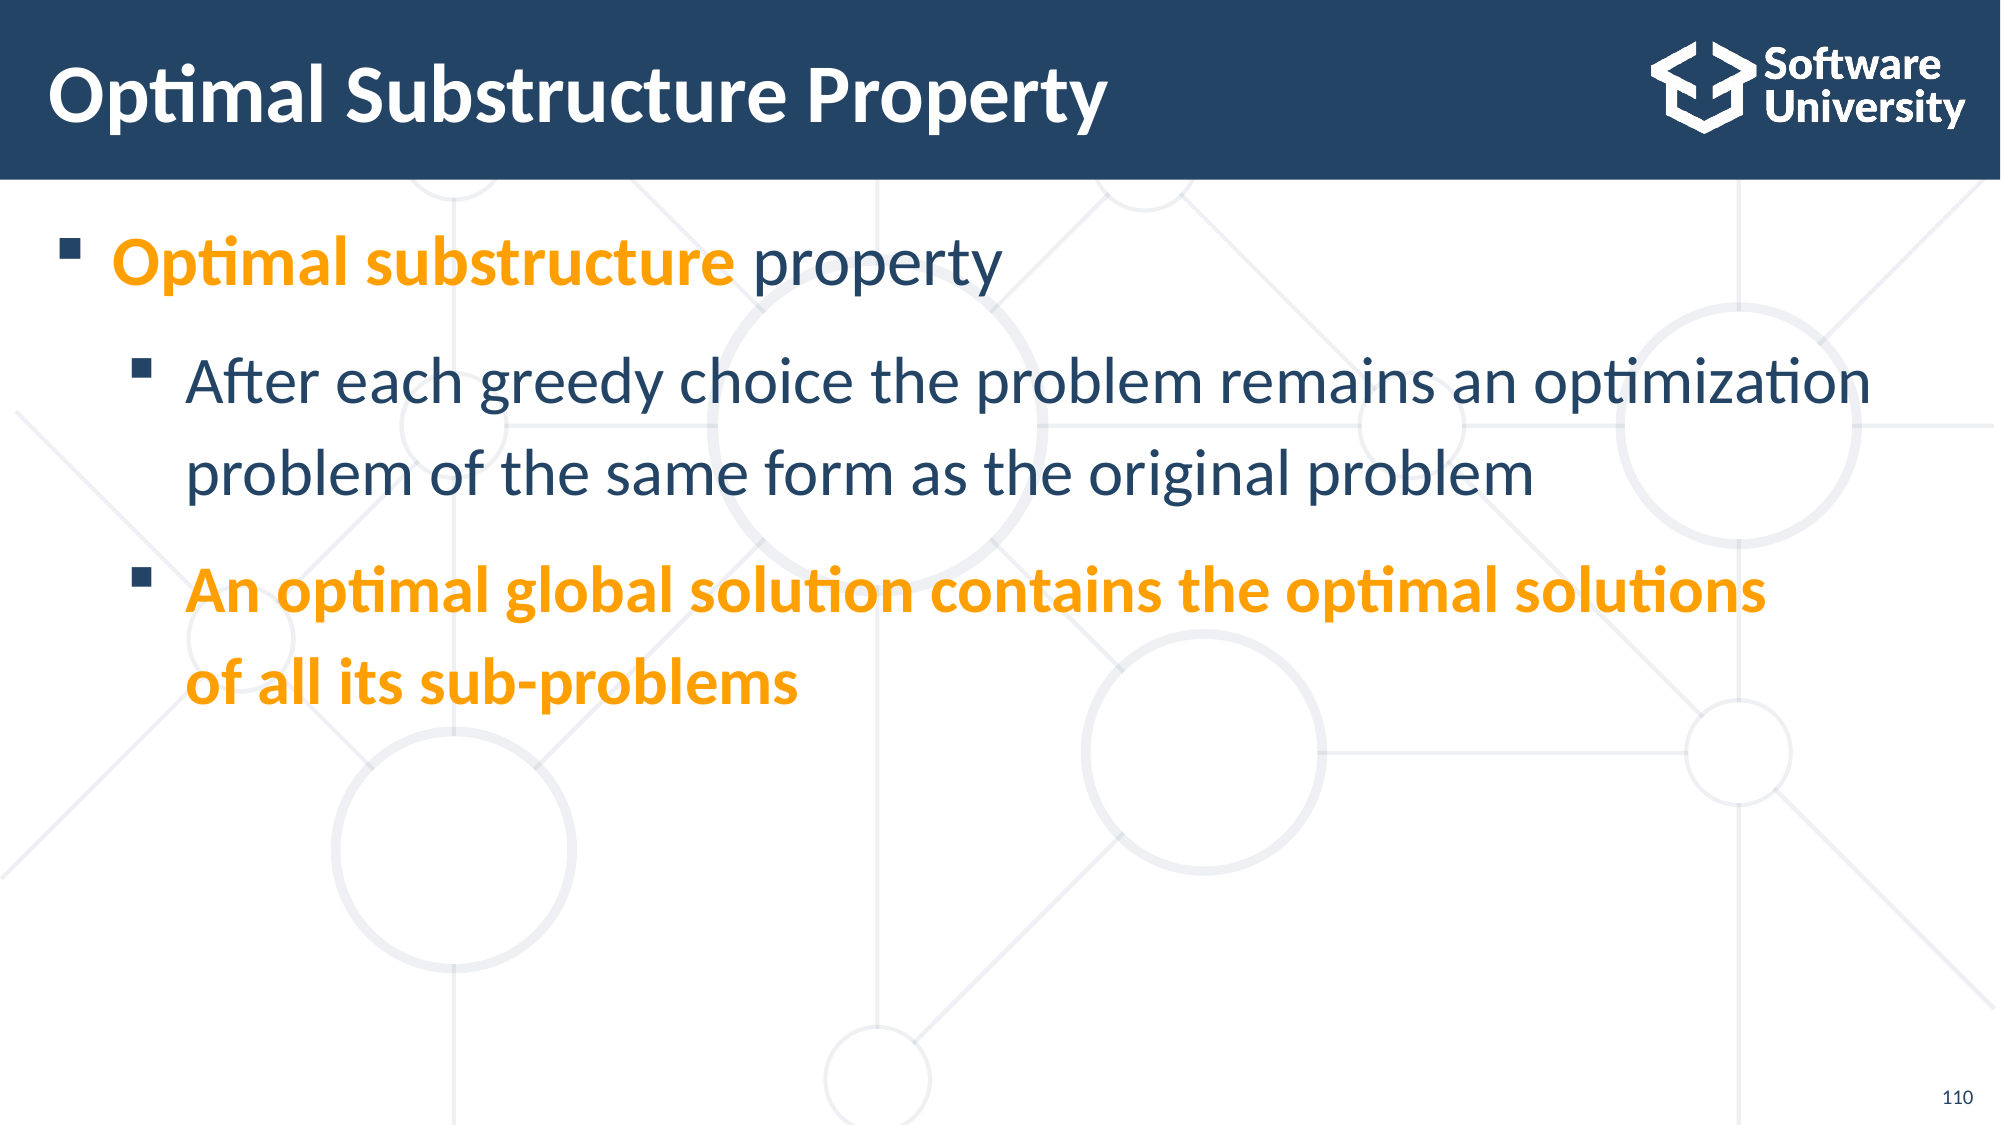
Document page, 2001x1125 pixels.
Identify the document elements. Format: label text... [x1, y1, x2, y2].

list Optimal substructure property After each greedy choice the problem remains an optimization problem of the same form as the original problem An optimal global solution contains the optimal solutions of all its sub-problems [36, 196, 1989, 1117]
title Optimal Substructure Property [31, 16, 1625, 162]
slide_number 110 [1915, 1064, 1989, 1117]
picture [1651, 41, 1966, 134]
